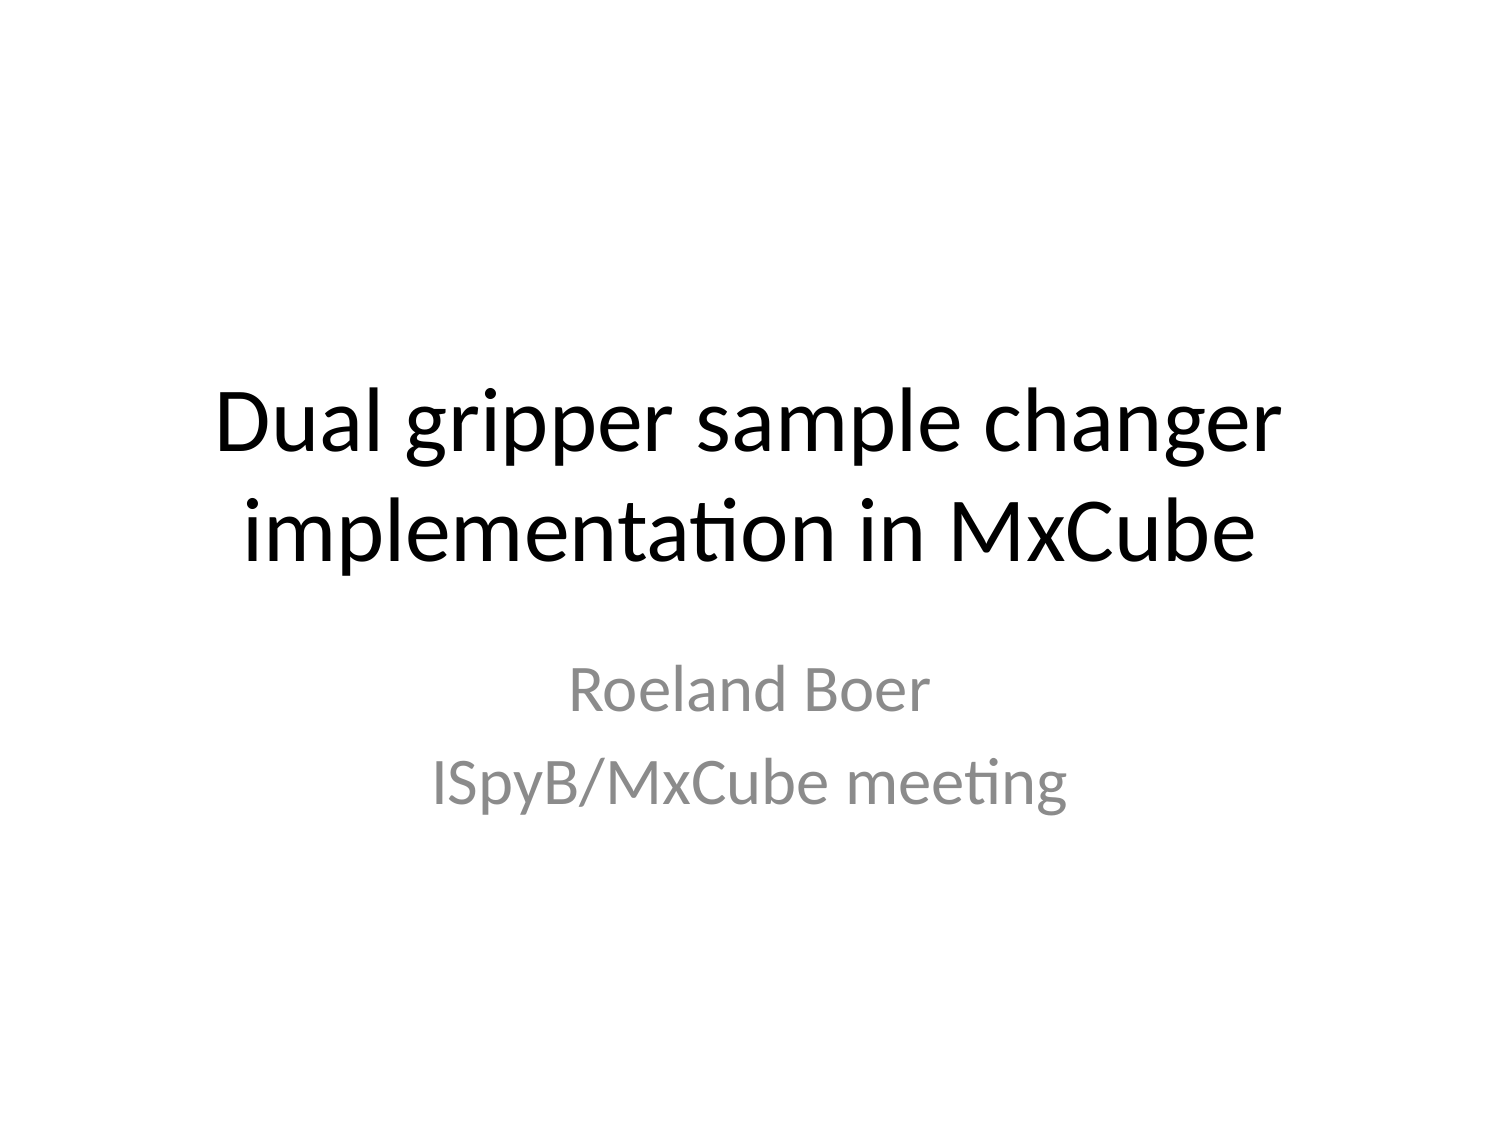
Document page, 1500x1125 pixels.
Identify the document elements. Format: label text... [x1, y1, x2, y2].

title Dual gripper sample changer implementation in MxCube [112, 349, 1388, 591]
subtitle Roeland Boer ISpyB/MxCube meeting [225, 637, 1275, 925]
